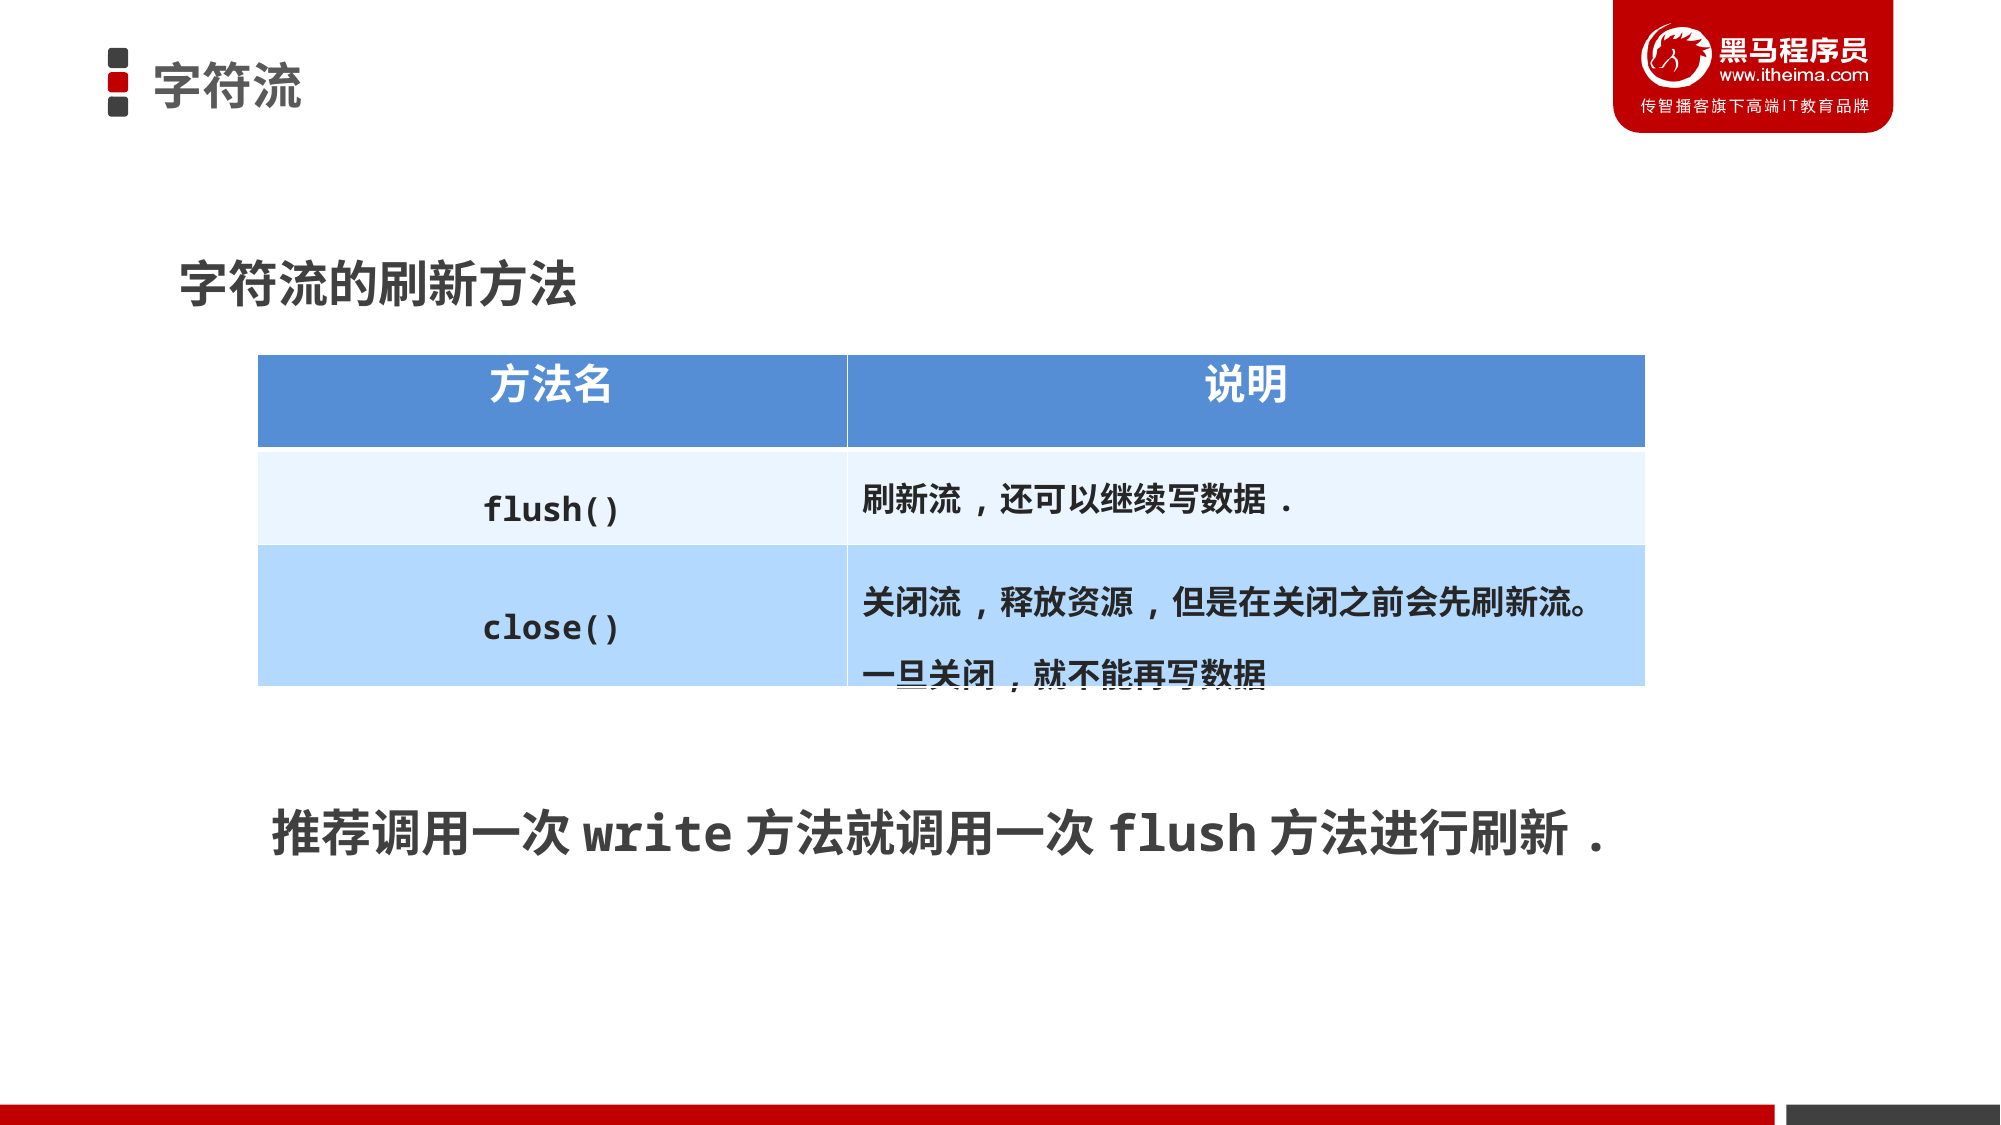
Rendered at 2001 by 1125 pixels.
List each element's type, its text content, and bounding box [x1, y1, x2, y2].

text_box 字符流的刷新方法 [163, 214, 1717, 320]
table_header 说明 [848, 355, 1645, 447]
table_cell flush() [258, 452, 847, 544]
text_box 字符流 [137, 0, 1315, 173]
table_cell 关闭流,释放资源,但是在关闭之前会先刷新流。一旦关闭,就不能再写数据 [848, 545, 1645, 686]
table_cell close() [258, 545, 847, 686]
table_header 方法名 [258, 355, 847, 447]
picture [1616, 11, 1894, 125]
text_box 推荐调用一次write方法就调用一次flush方法进行刷新. [256, 763, 1810, 869]
table_cell 刷新流,还可以继续写数据. [848, 452, 1645, 544]
